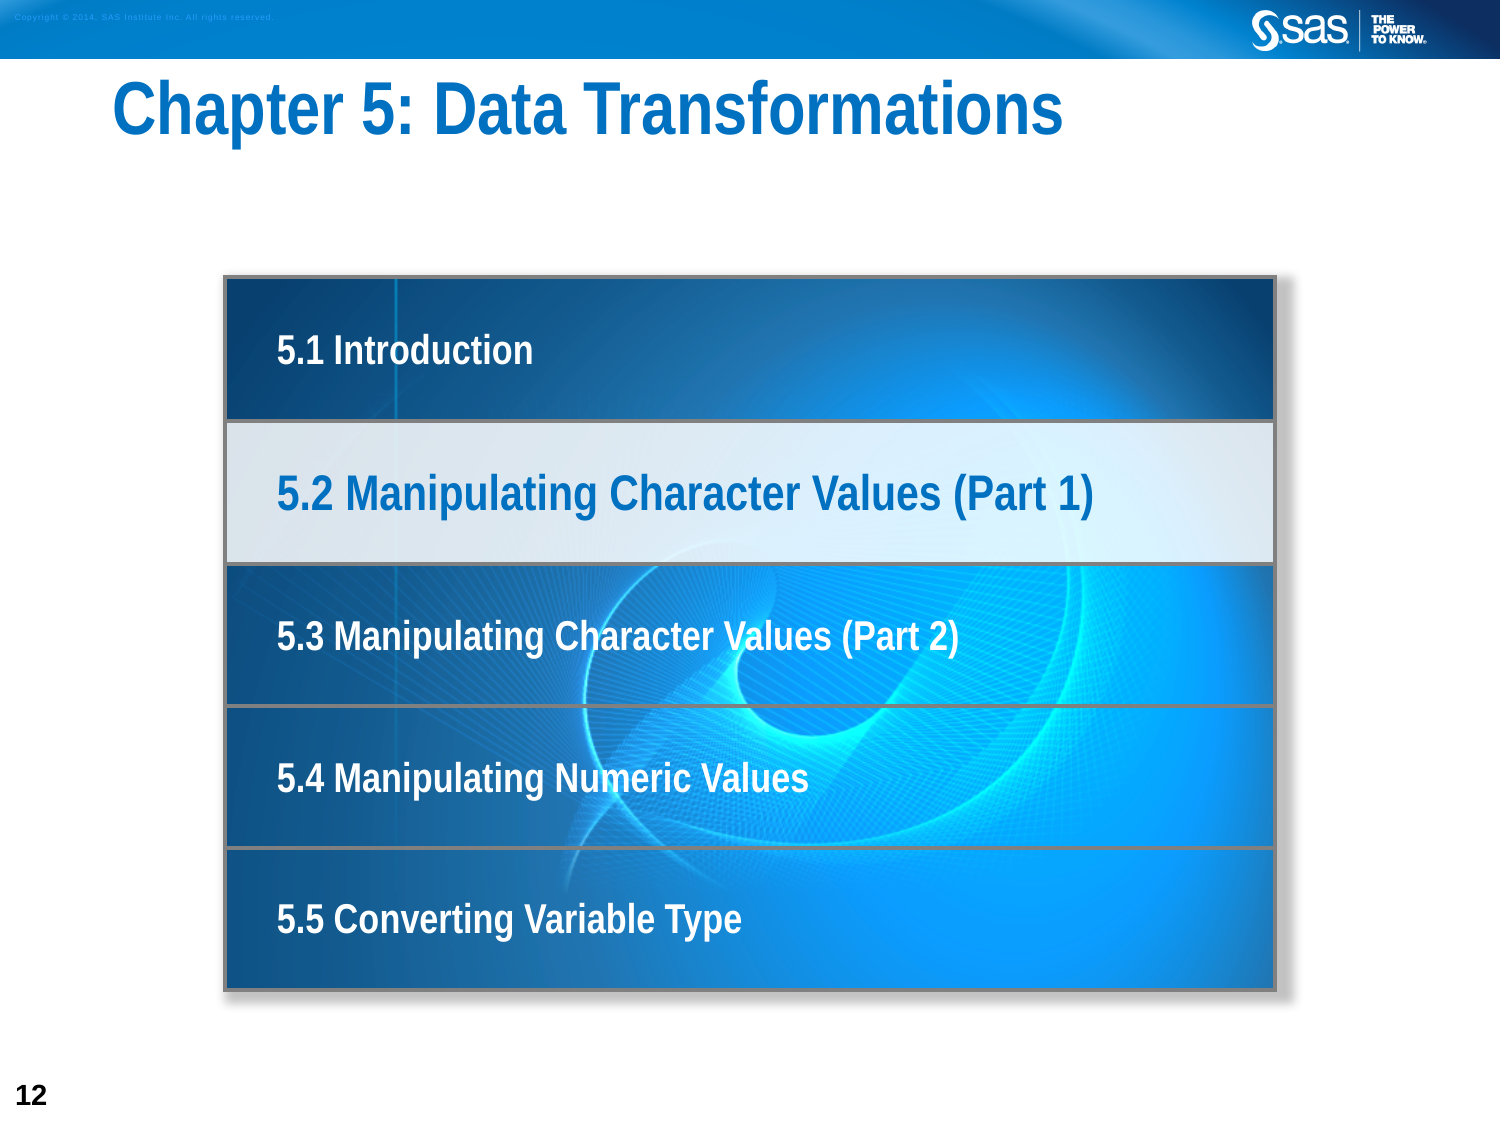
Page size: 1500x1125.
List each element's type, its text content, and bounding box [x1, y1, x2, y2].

picture [224, 277, 1275, 991]
title Chapter 5: Data Transformations [112, 75, 1500, 187]
picture [0, 0, 1500, 59]
